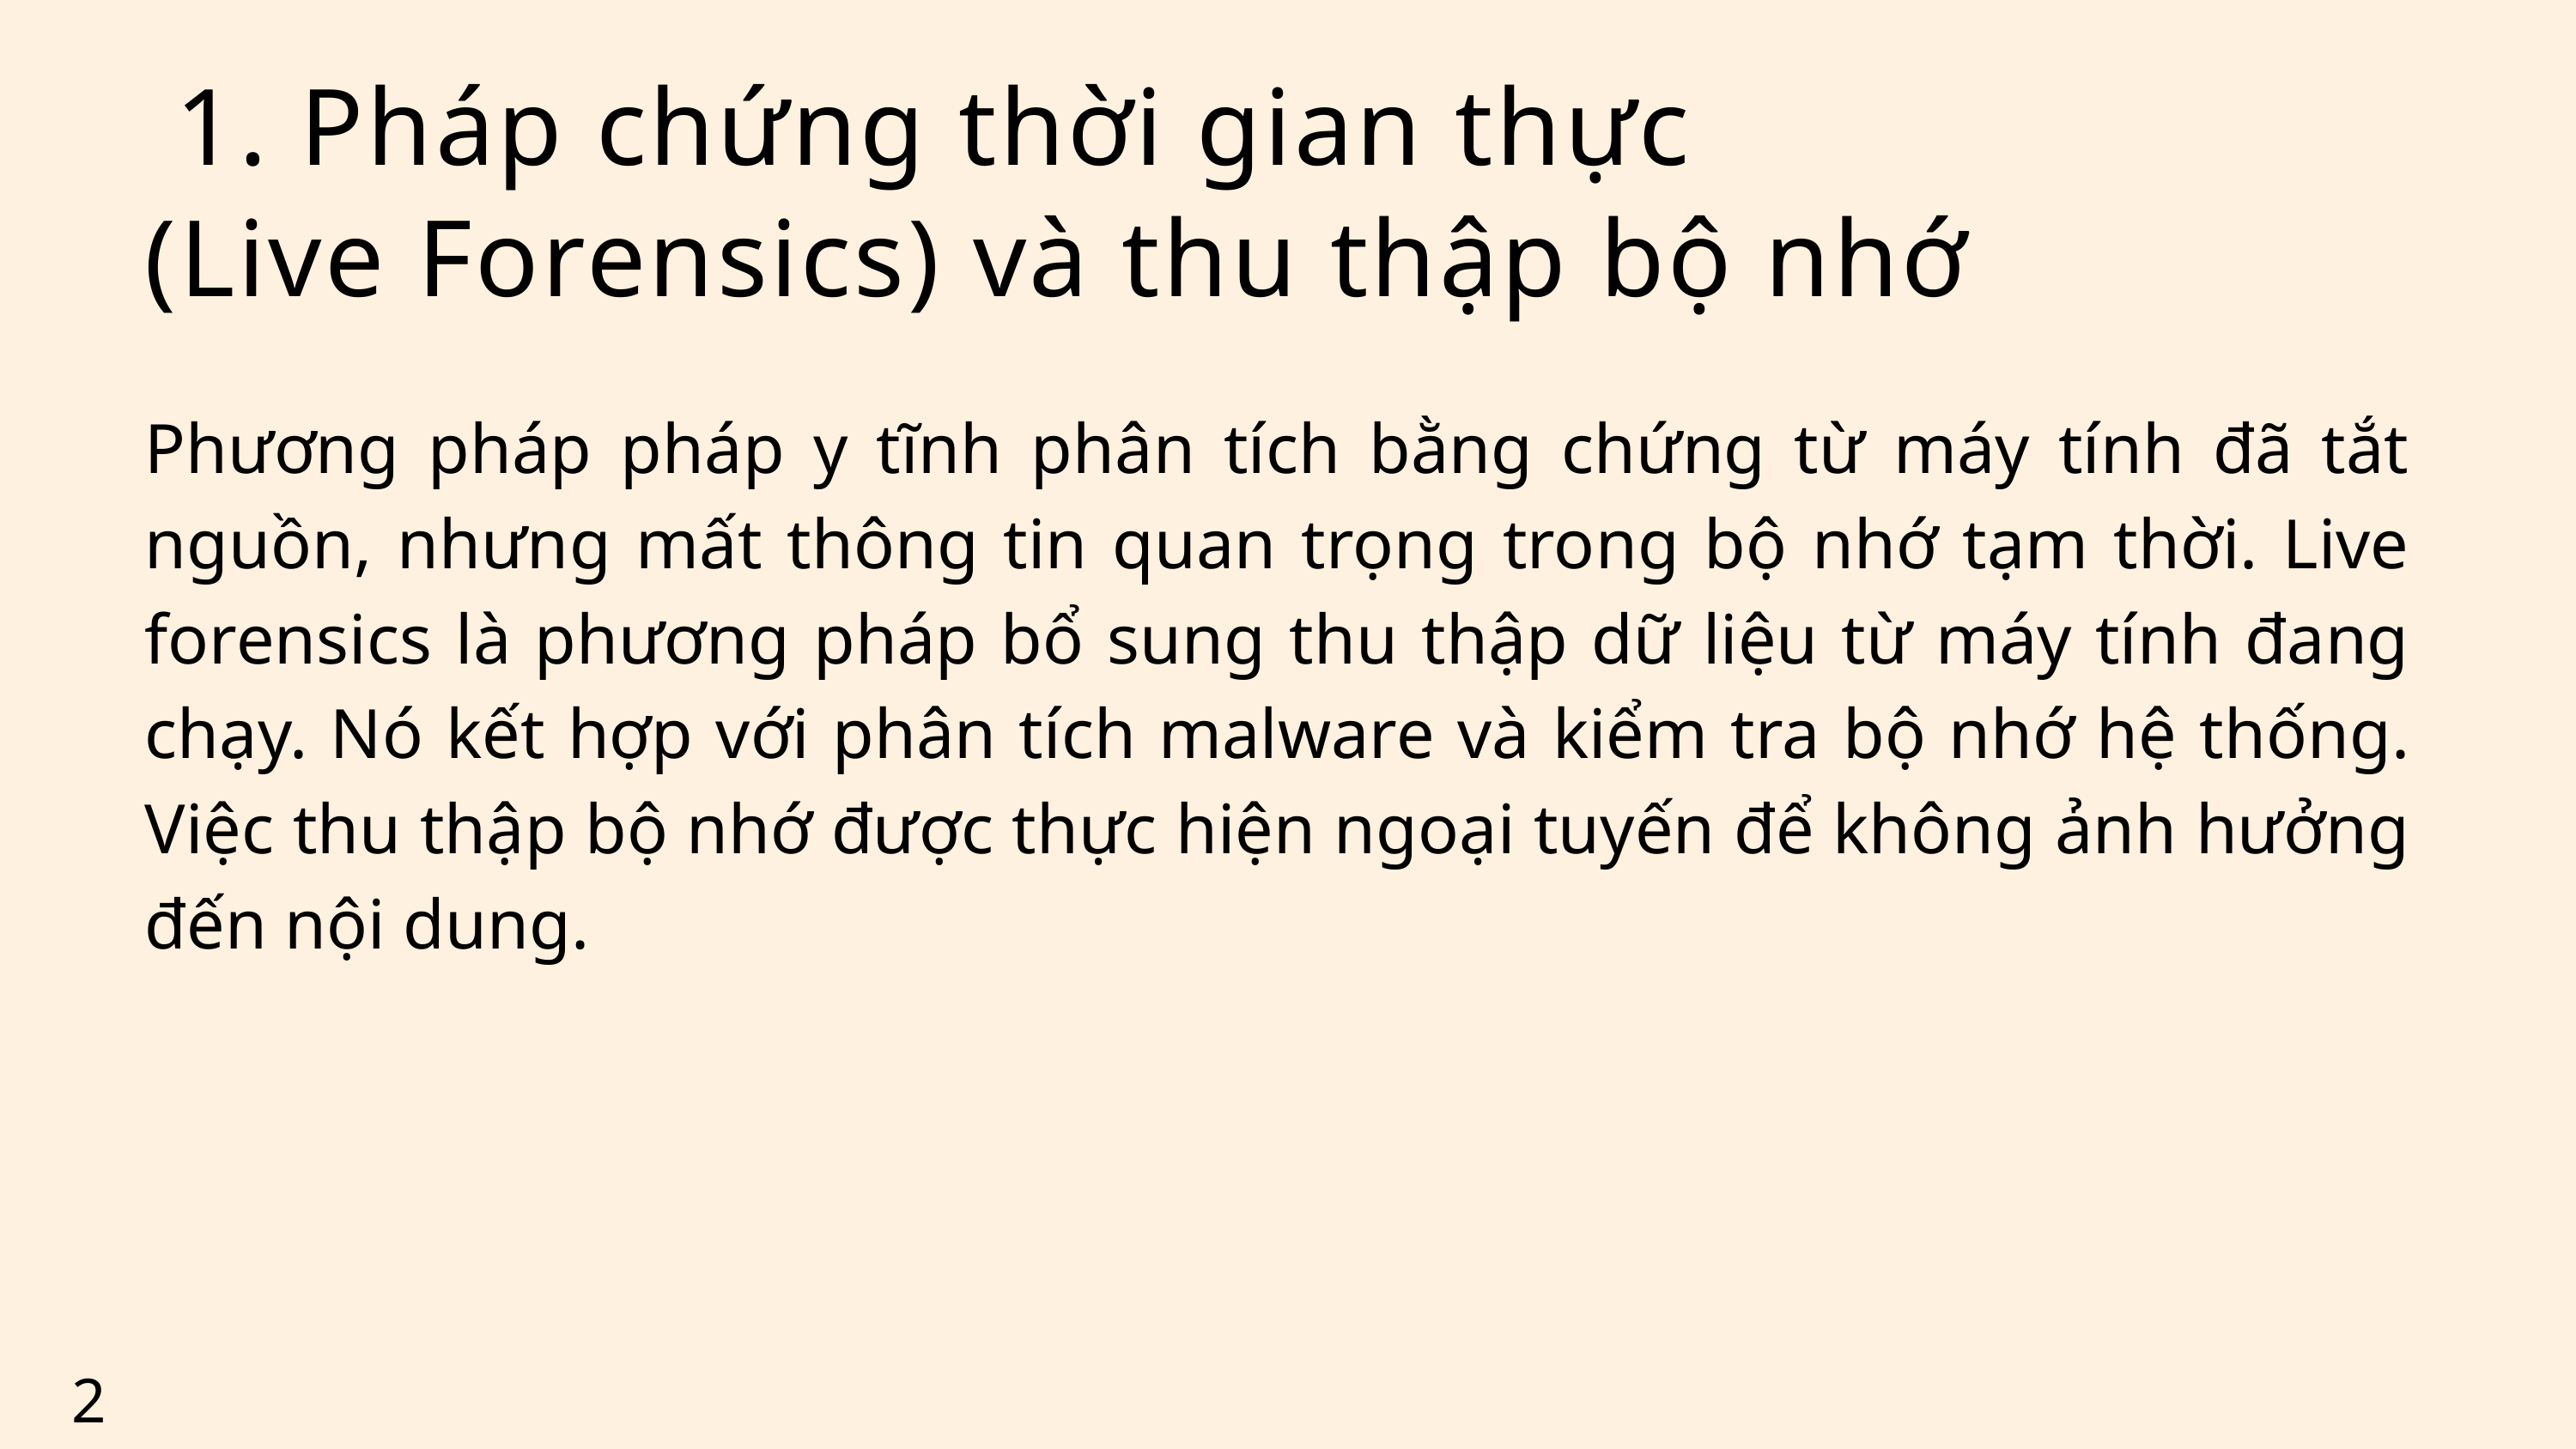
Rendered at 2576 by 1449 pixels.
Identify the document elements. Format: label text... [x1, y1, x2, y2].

text_box 1. Pháp chứng thời gian thực (Live Forensics) và thu thập bộ nhớ [144, 54, 2519, 318]
text_box Phương pháp pháp y tĩnh phân tích bằng chứng từ máy tính đã tắt nguồn, nhưng mất thông tin quan trọng trong bộ nhớ tạm thời. Live forensics là phương pháp bổ sung thu thập dữ liệu từ máy tính đang chạy. Nó kết hợp với phân tích malware và kiểm tra bộ nhớ hệ thống. Việc thu thập bộ nhớ được thực hiện ngoại tuyến để không ảnh hưởng đến nội dung. [144, 391, 2411, 1058]
text_box 2 [70, 1349, 108, 1435]
